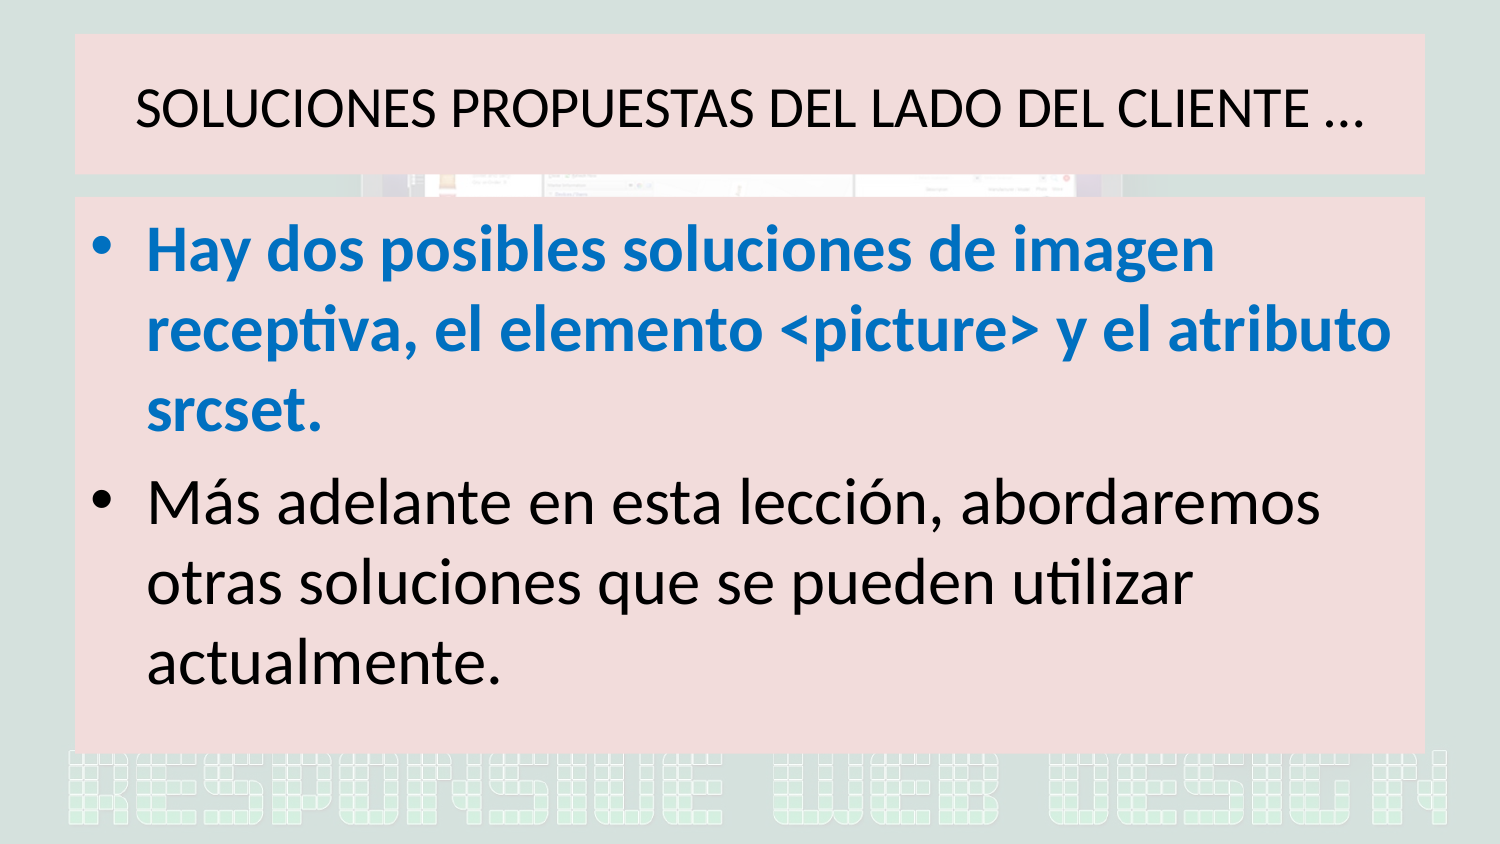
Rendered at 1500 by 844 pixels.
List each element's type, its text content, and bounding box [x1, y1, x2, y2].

list Hay dos posibles soluciones de imagen receptiva, el elemento <picture> y el atributo srcset. Más adelante en esta lección, abordaremos otras soluciones que se pueden utilizar actualmente. [75, 196, 1425, 754]
title SOLUCIONES PROPUESTAS DEL LADO DEL CLIENTE … [75, 33, 1425, 175]
